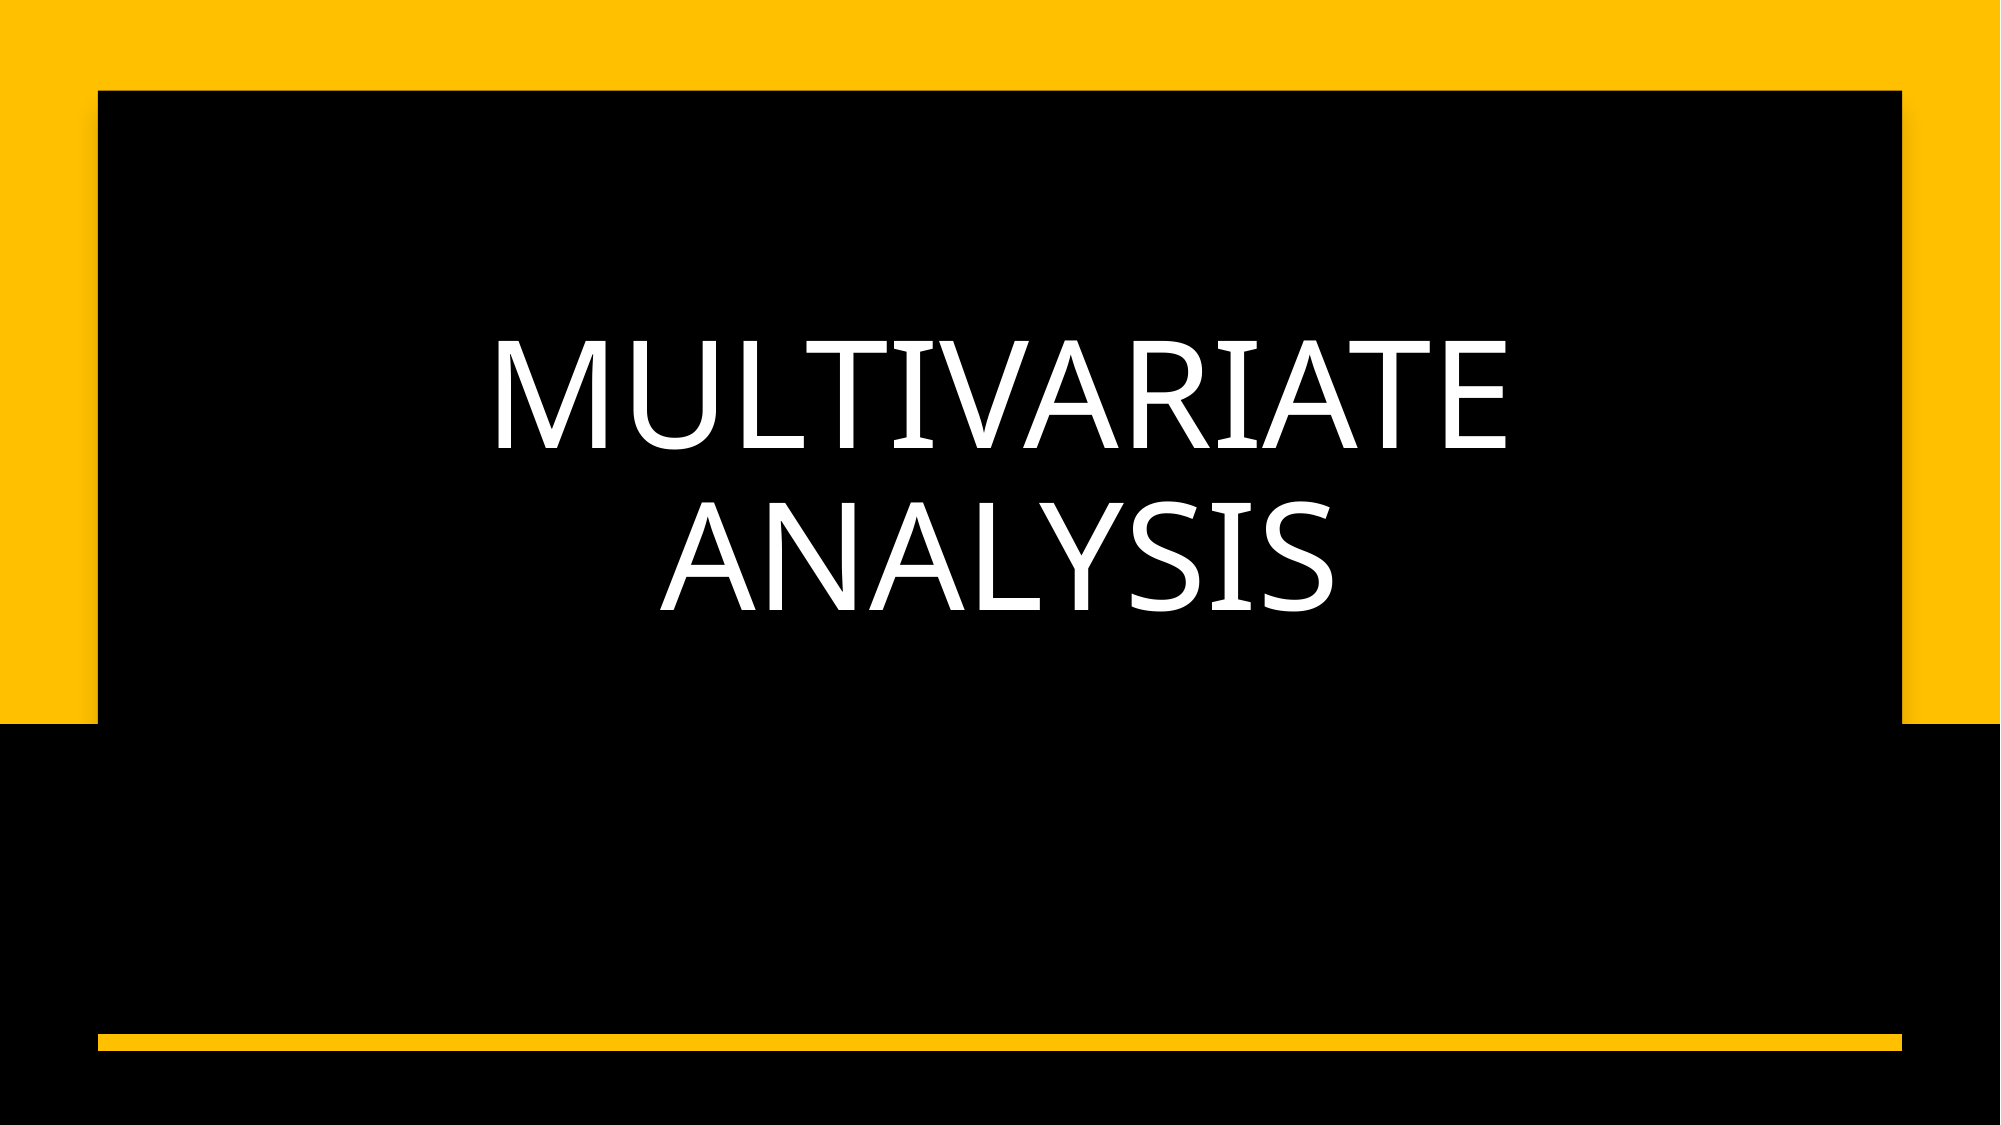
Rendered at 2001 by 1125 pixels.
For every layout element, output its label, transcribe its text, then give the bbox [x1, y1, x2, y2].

text_box [0, 725, 2000, 1125]
text_box [97, 89, 1903, 849]
title MULTIVARIATE ANALYSIS [249, 212, 1750, 750]
text_box [0, 0, 2000, 725]
